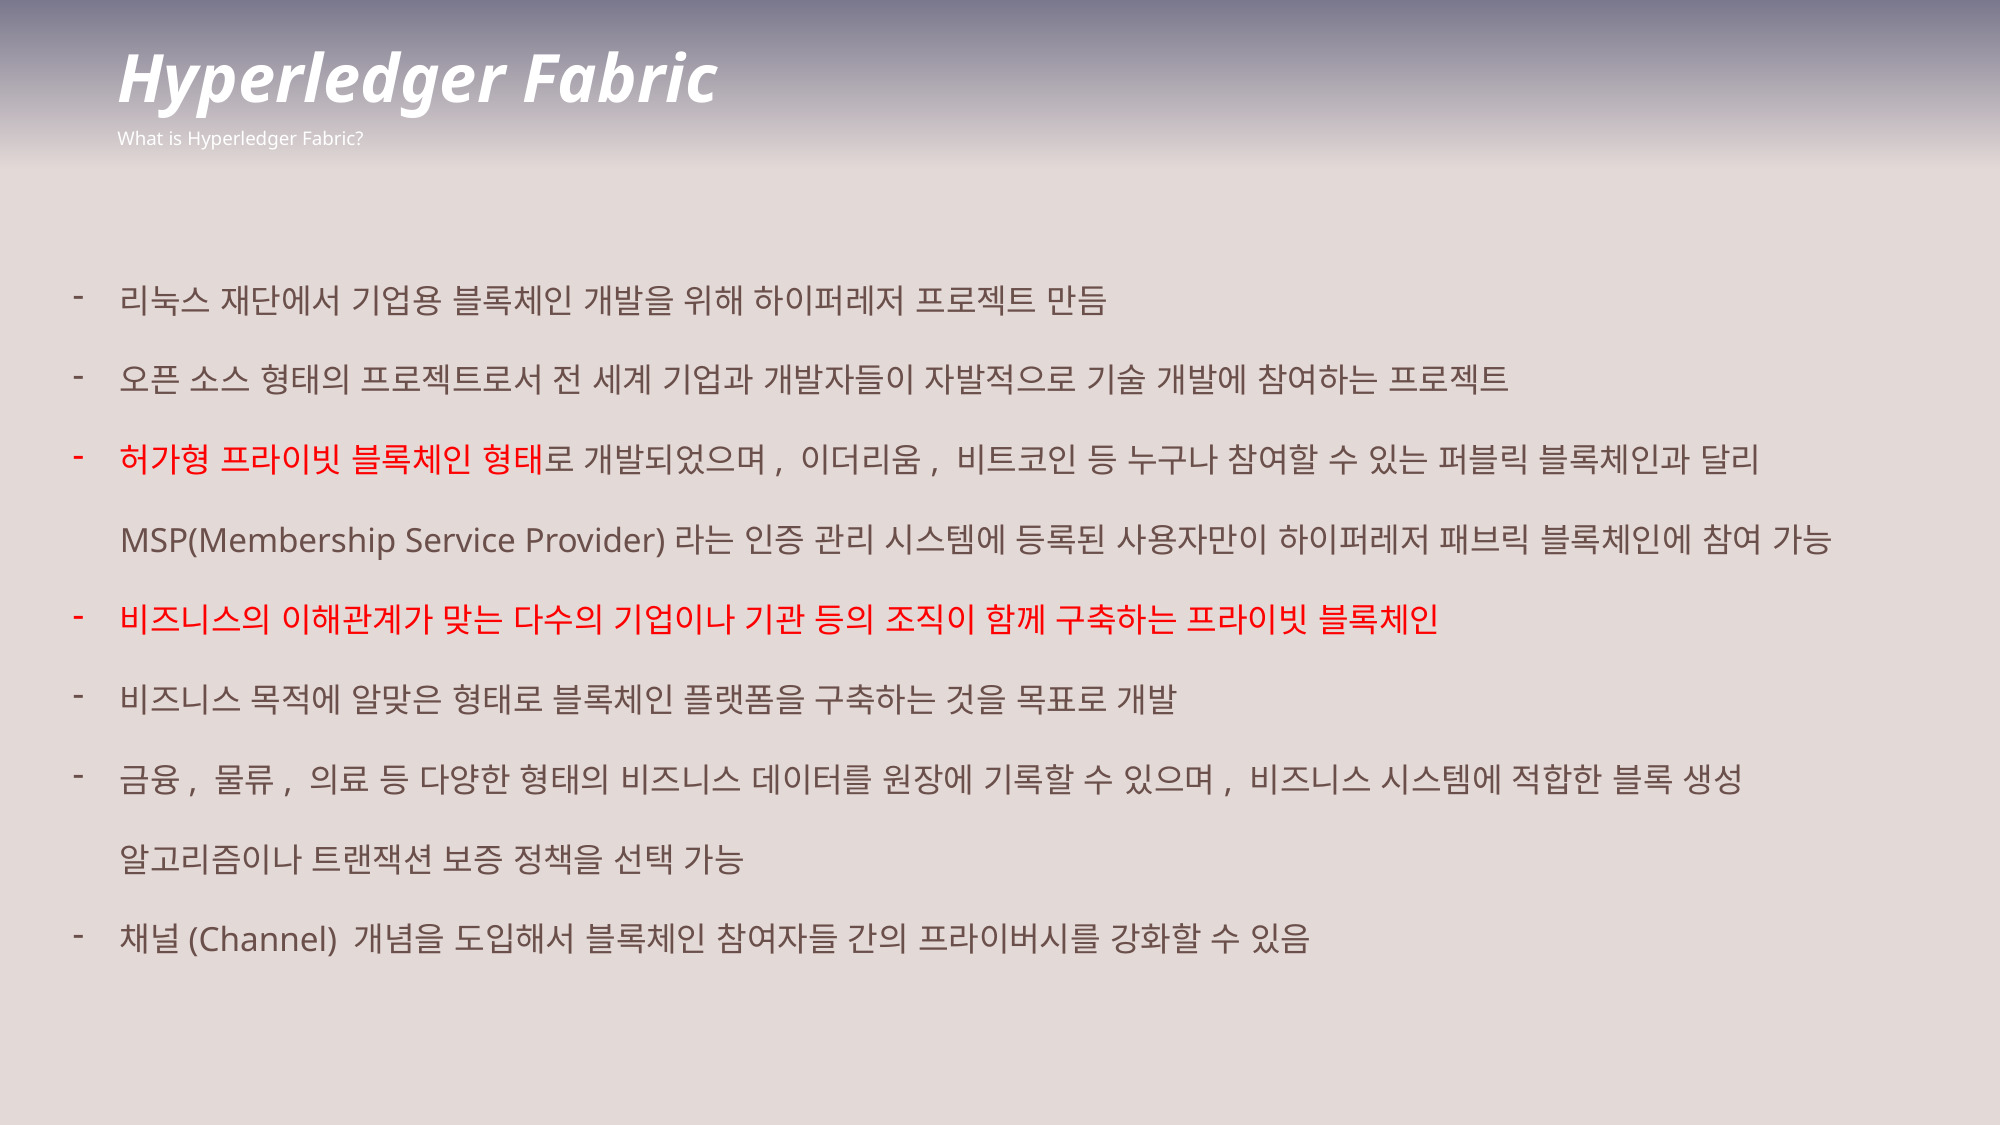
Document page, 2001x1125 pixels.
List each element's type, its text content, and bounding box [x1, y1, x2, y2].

text_box Hyperledger Fabric What is Hyperledger Fabric? [102, 0, 908, 157]
text_box 리눅스 재단에서 기업용 블록체인 개발을 위해 하이퍼레저 프로젝트 만듬 오픈 소스 형태의 프로젝트로서 전 세계 기업과 개발자들이 자발적으로 기술 개발에 참여하는 프로젝트 허가형 프라이빗 블록체인 형태로 개발되었으며, 이더리움, 비트코인 등 누구나 참여할 수 있는 퍼블릭 블록체인과 달리 MSP(Membership Service Provider)라는 인증 관리 시스템에 등록된 사용자만이 하이퍼레저 패브릭 블록체인에 참여 가능 비즈니스의 이해관계가 맞는 다수의 기업이나 기관 등의 조직이 함께 구축하는 프라이빗 블록체인 비즈니스 목적에 알맞은 형태로 블록체인 플랫폼을 구축하는 것을 목표로 개발 금융, 물류, 의료 등 다양한 형태의 비즈니스 데이터를 원장에 기록할 수 있으며, 비즈니스 시스템에 적합한 블록 생성 알고리즘이나 트랜잭션 보증 정책을 선택 가능 채널(Channel) 개념을 도입해서 블록체인 참여자들 간의 프라이버시를 강화할 수 있음 [58, 232, 1893, 1026]
